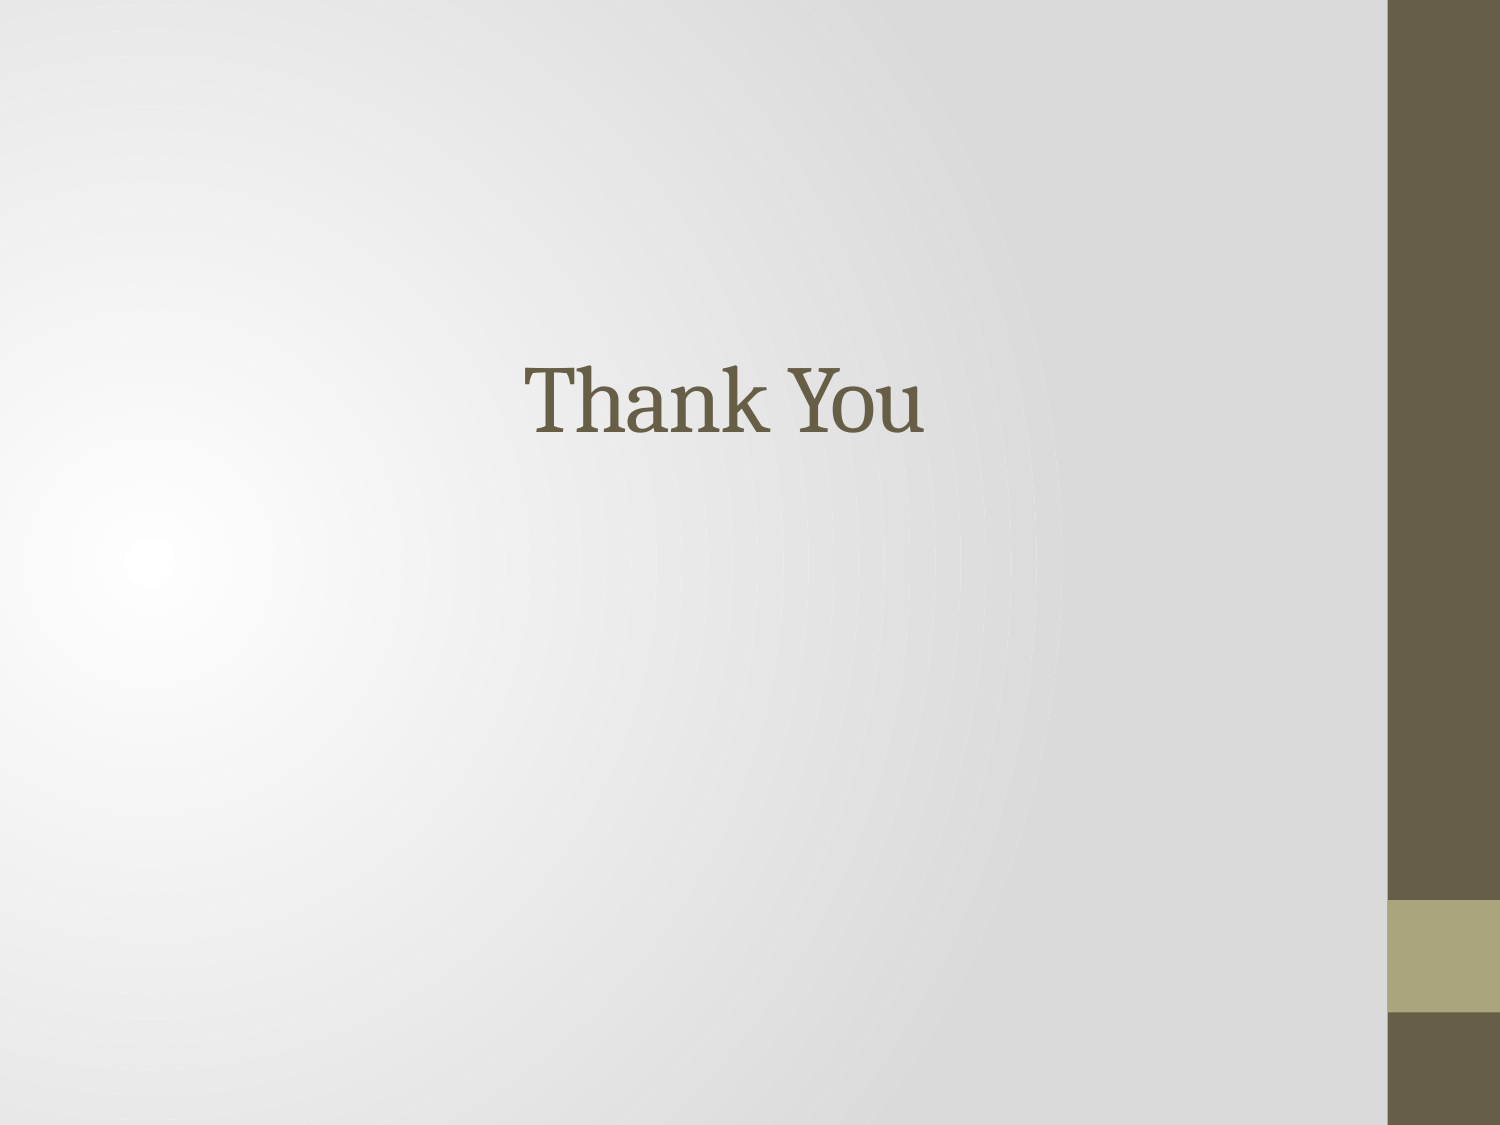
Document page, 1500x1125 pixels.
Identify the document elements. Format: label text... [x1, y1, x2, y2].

title Thank You [99, 299, 1350, 488]
